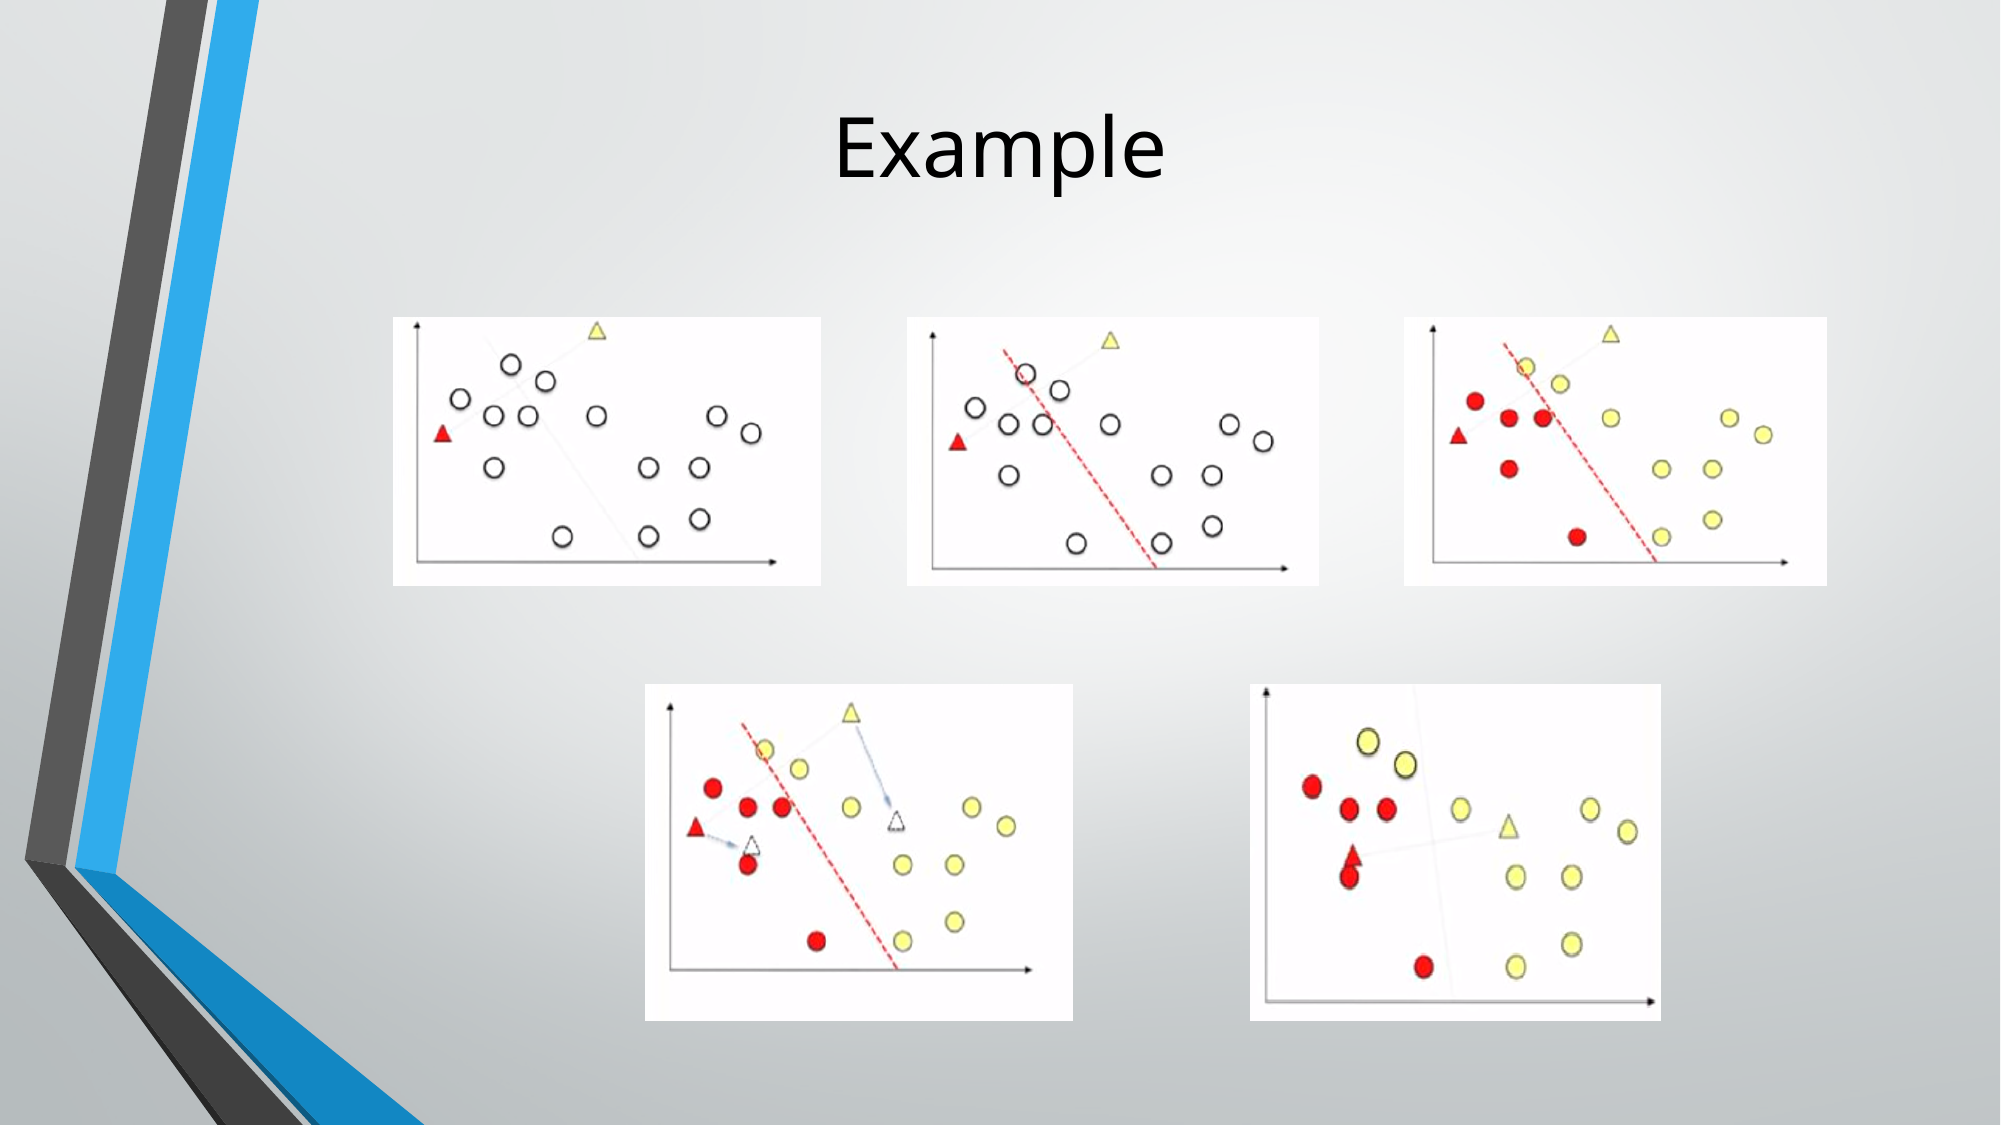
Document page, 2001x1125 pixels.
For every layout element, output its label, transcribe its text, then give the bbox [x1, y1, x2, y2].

picture [645, 684, 1074, 1021]
picture [1250, 683, 1662, 1021]
picture [1404, 316, 1827, 586]
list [393, 316, 822, 586]
picture [907, 316, 1319, 586]
title Example [0, 0, 2000, 288]
